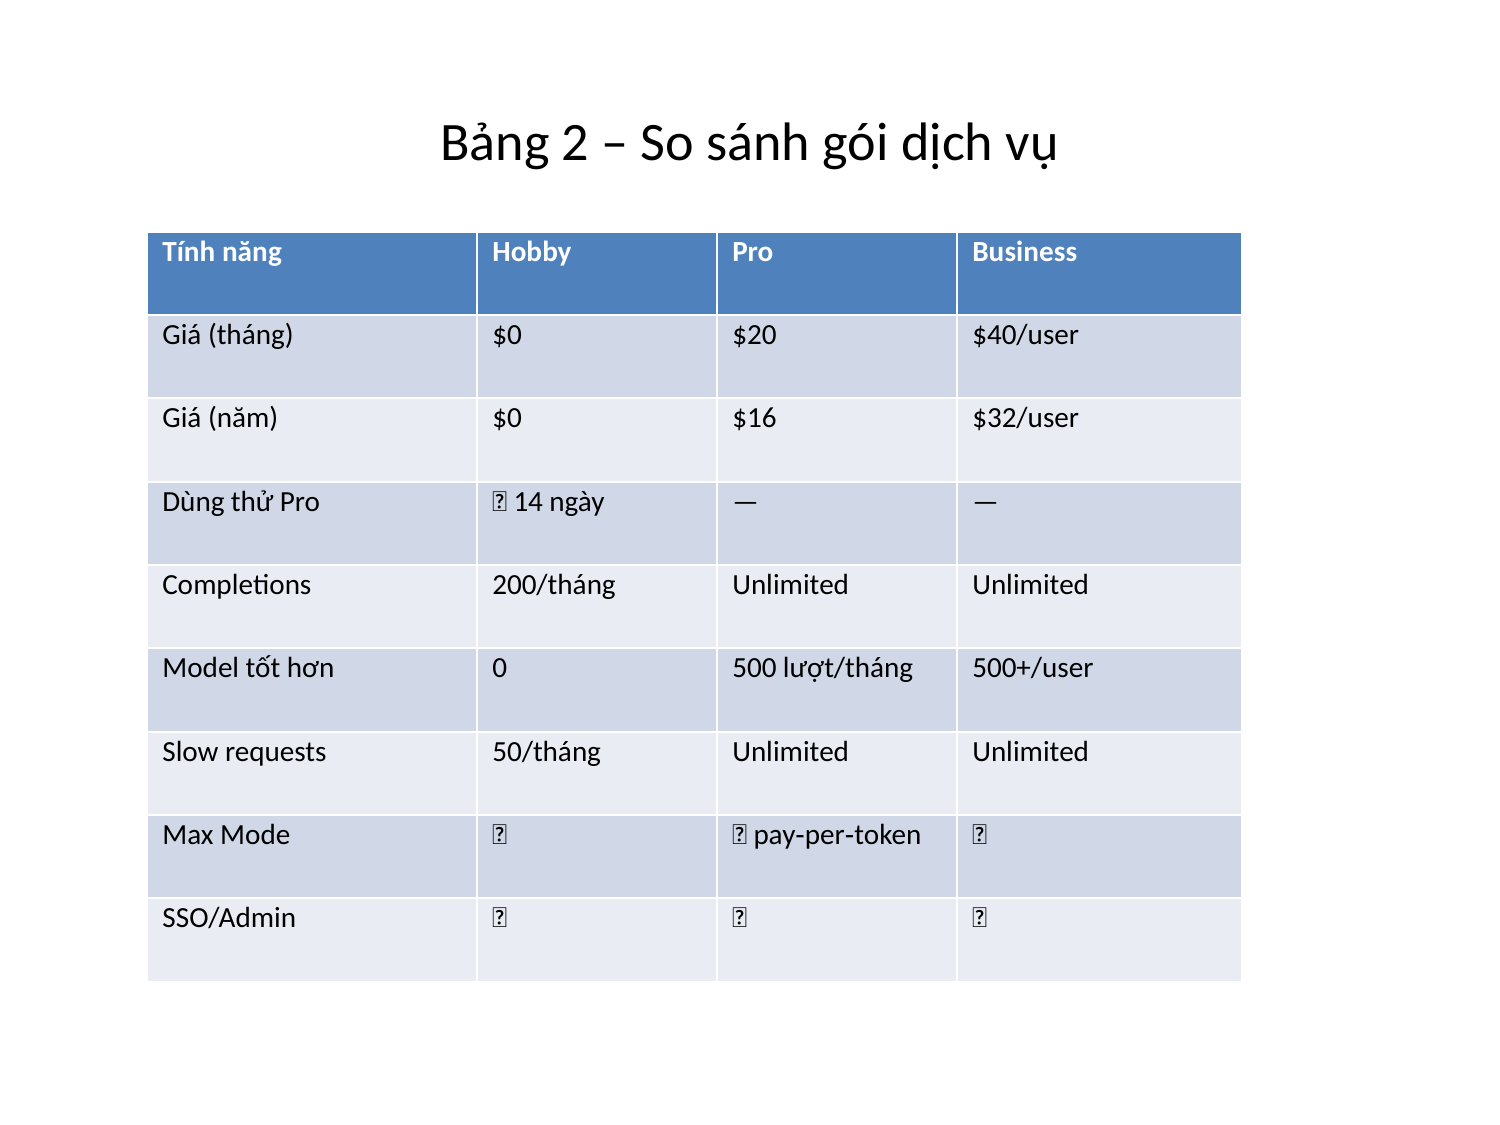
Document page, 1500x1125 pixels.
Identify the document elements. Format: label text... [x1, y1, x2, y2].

table_cell 200/tháng [478, 566, 716, 647]
table_cell ✅ 14 ngày [478, 483, 716, 564]
table_cell 0 [478, 649, 716, 731]
table_cell Slow requests [148, 733, 476, 814]
title Bảng 2 – So sánh gói dịch vụ [75, 45, 1425, 233]
table_cell $0 [478, 316, 716, 397]
table_cell — [958, 483, 1241, 564]
table_cell ❌ [478, 816, 716, 897]
table_cell Dùng thử Pro [148, 483, 476, 564]
table_cell $0 [478, 399, 716, 481]
table_cell ❌ [718, 899, 956, 981]
table_header Business [958, 233, 1241, 314]
table_cell Giá (năm) [148, 399, 476, 481]
table_cell ✅ pay‑per‑token [718, 816, 956, 897]
table_cell 500 lượt/tháng [718, 649, 956, 731]
table_cell Completions [148, 566, 476, 647]
table_cell 50/tháng [478, 733, 716, 814]
table_cell Unlimited [718, 733, 956, 814]
table_cell ✅ [958, 816, 1241, 897]
table_cell 500+/user [958, 649, 1241, 731]
table_cell SSO/Admin [148, 899, 476, 981]
table_cell $16 [718, 399, 956, 481]
table_header Tính năng [148, 233, 476, 314]
table_cell Giá (tháng) [148, 316, 476, 397]
table_cell ❌ [478, 899, 716, 981]
table_cell Unlimited [718, 566, 956, 647]
table_cell — [718, 483, 956, 564]
table_cell Max Mode [148, 816, 476, 897]
table_cell $20 [718, 316, 956, 397]
table_cell $40/user [958, 316, 1241, 397]
table_cell $32/user [958, 399, 1241, 481]
table_cell Model tốt hơn [148, 649, 476, 731]
table_header Hobby [478, 233, 716, 314]
table_header Pro [718, 233, 956, 314]
table_cell Unlimited [958, 566, 1241, 647]
table_cell ✅ [958, 899, 1241, 981]
table_cell Unlimited [958, 733, 1241, 814]
